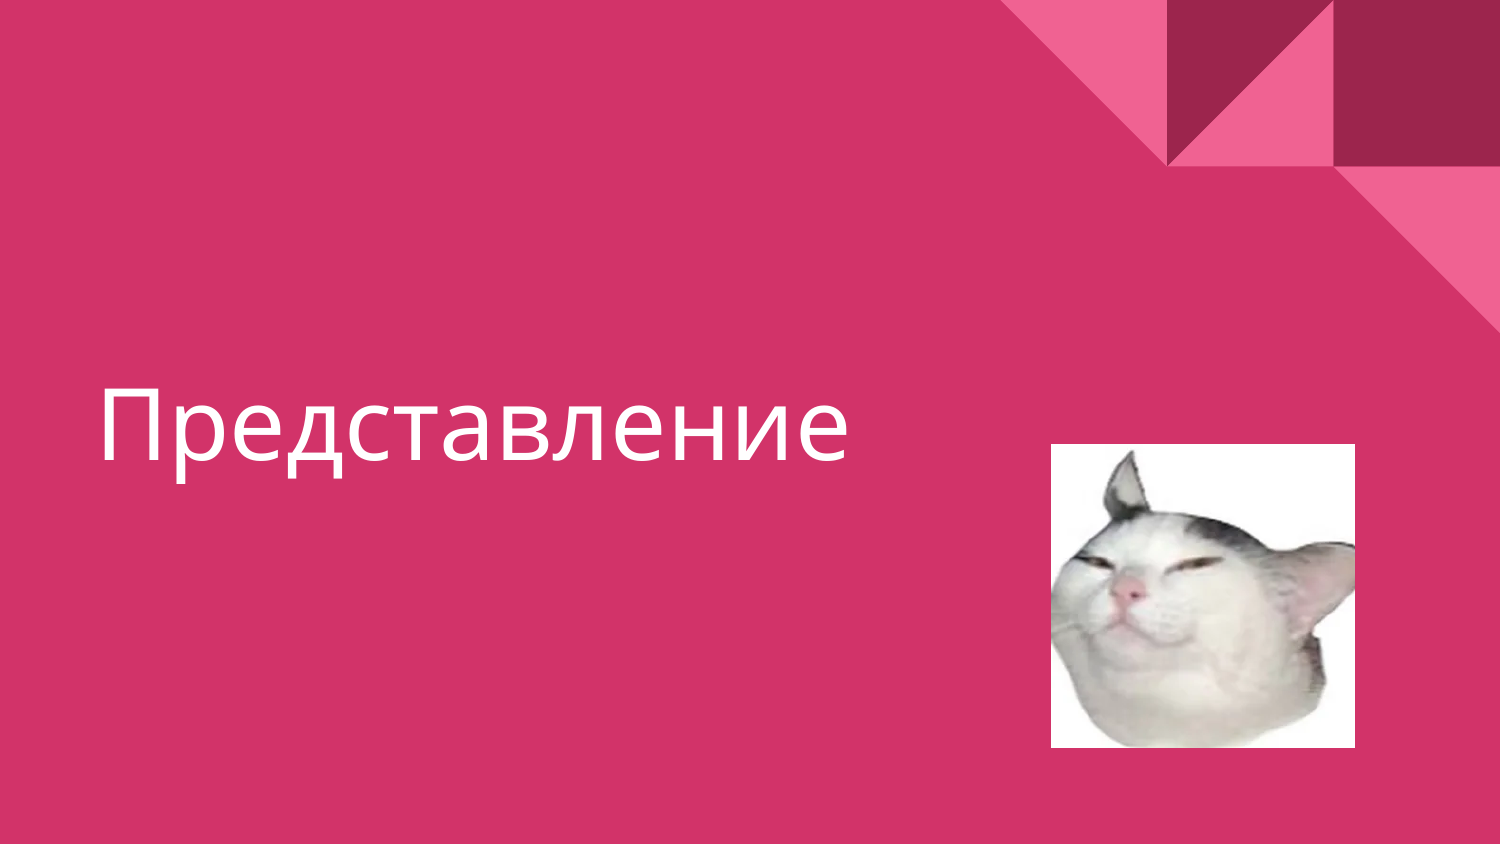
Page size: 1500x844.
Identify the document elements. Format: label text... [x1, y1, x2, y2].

title Представление [80, 86, 1003, 758]
picture [1051, 443, 1356, 748]
